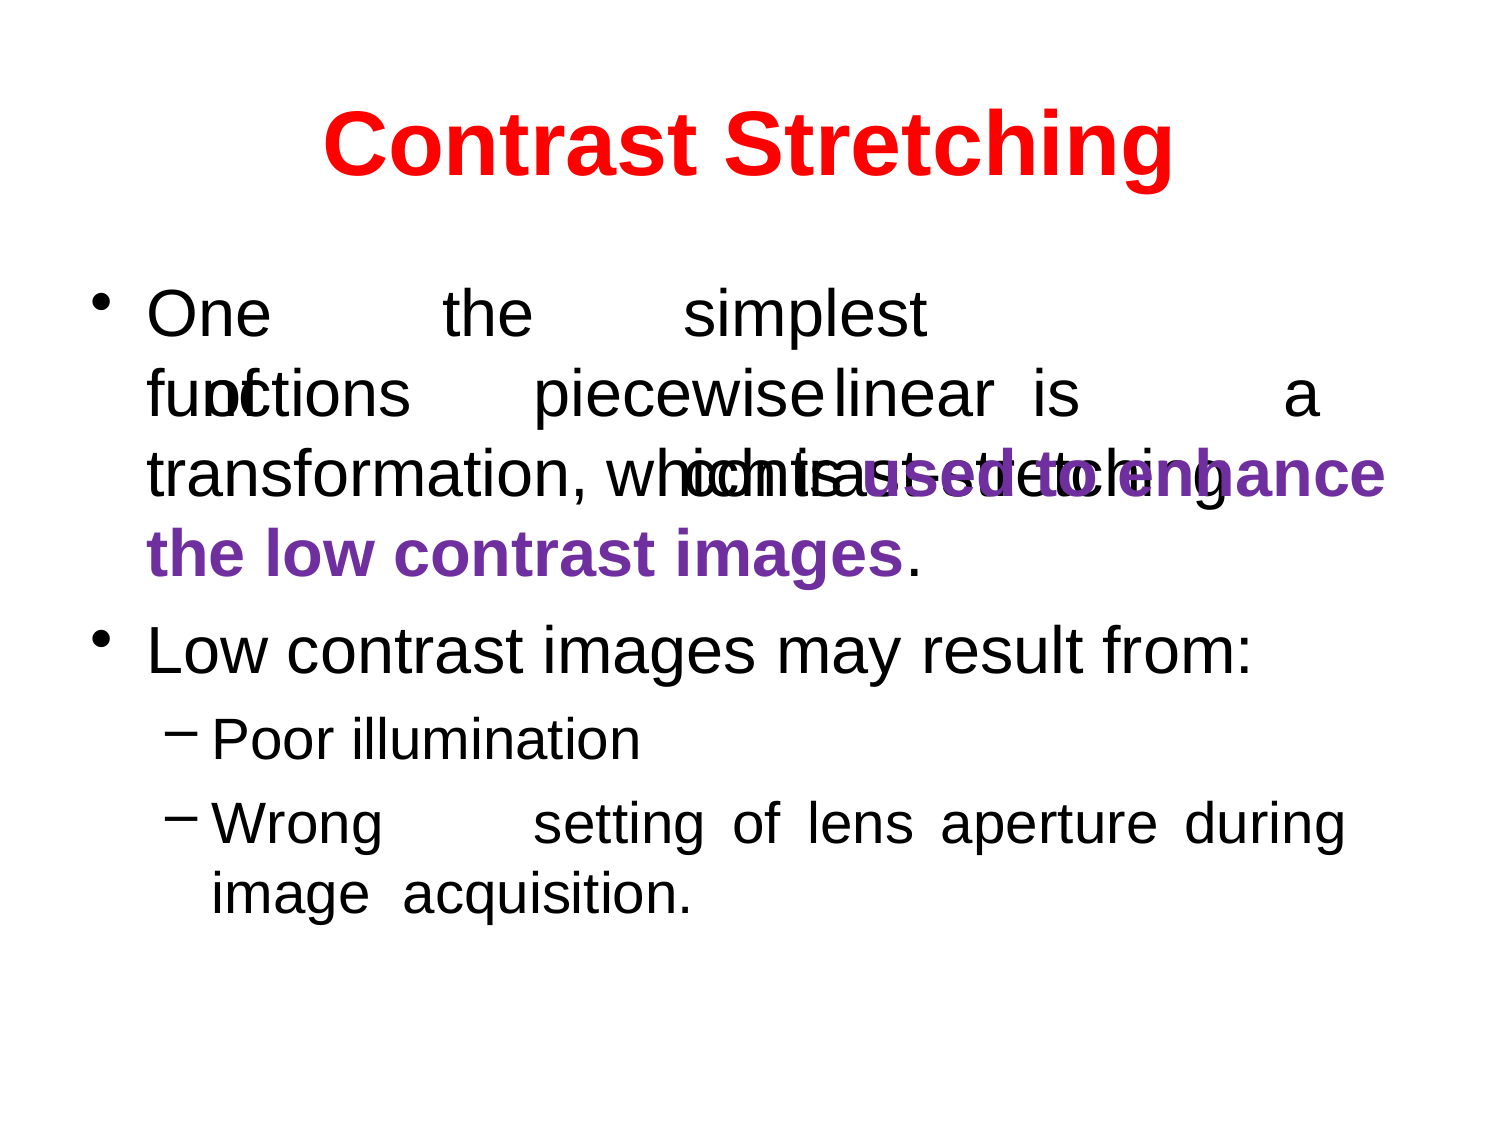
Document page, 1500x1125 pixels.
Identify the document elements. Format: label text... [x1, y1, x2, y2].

title Contrast Stretching [320, 81, 1180, 272]
list transformation, which is used to enhance the low contrast images. Low contrast images may result from: Poor illumination Wrong setting of lens aperture during image acquisition. [87, 427, 1412, 1068]
text_box functions [144, 347, 416, 427]
text_box the simplest piecewise linear is a contrast-stretching [440, 267, 1410, 427]
text_box One of [87, 267, 388, 427]
